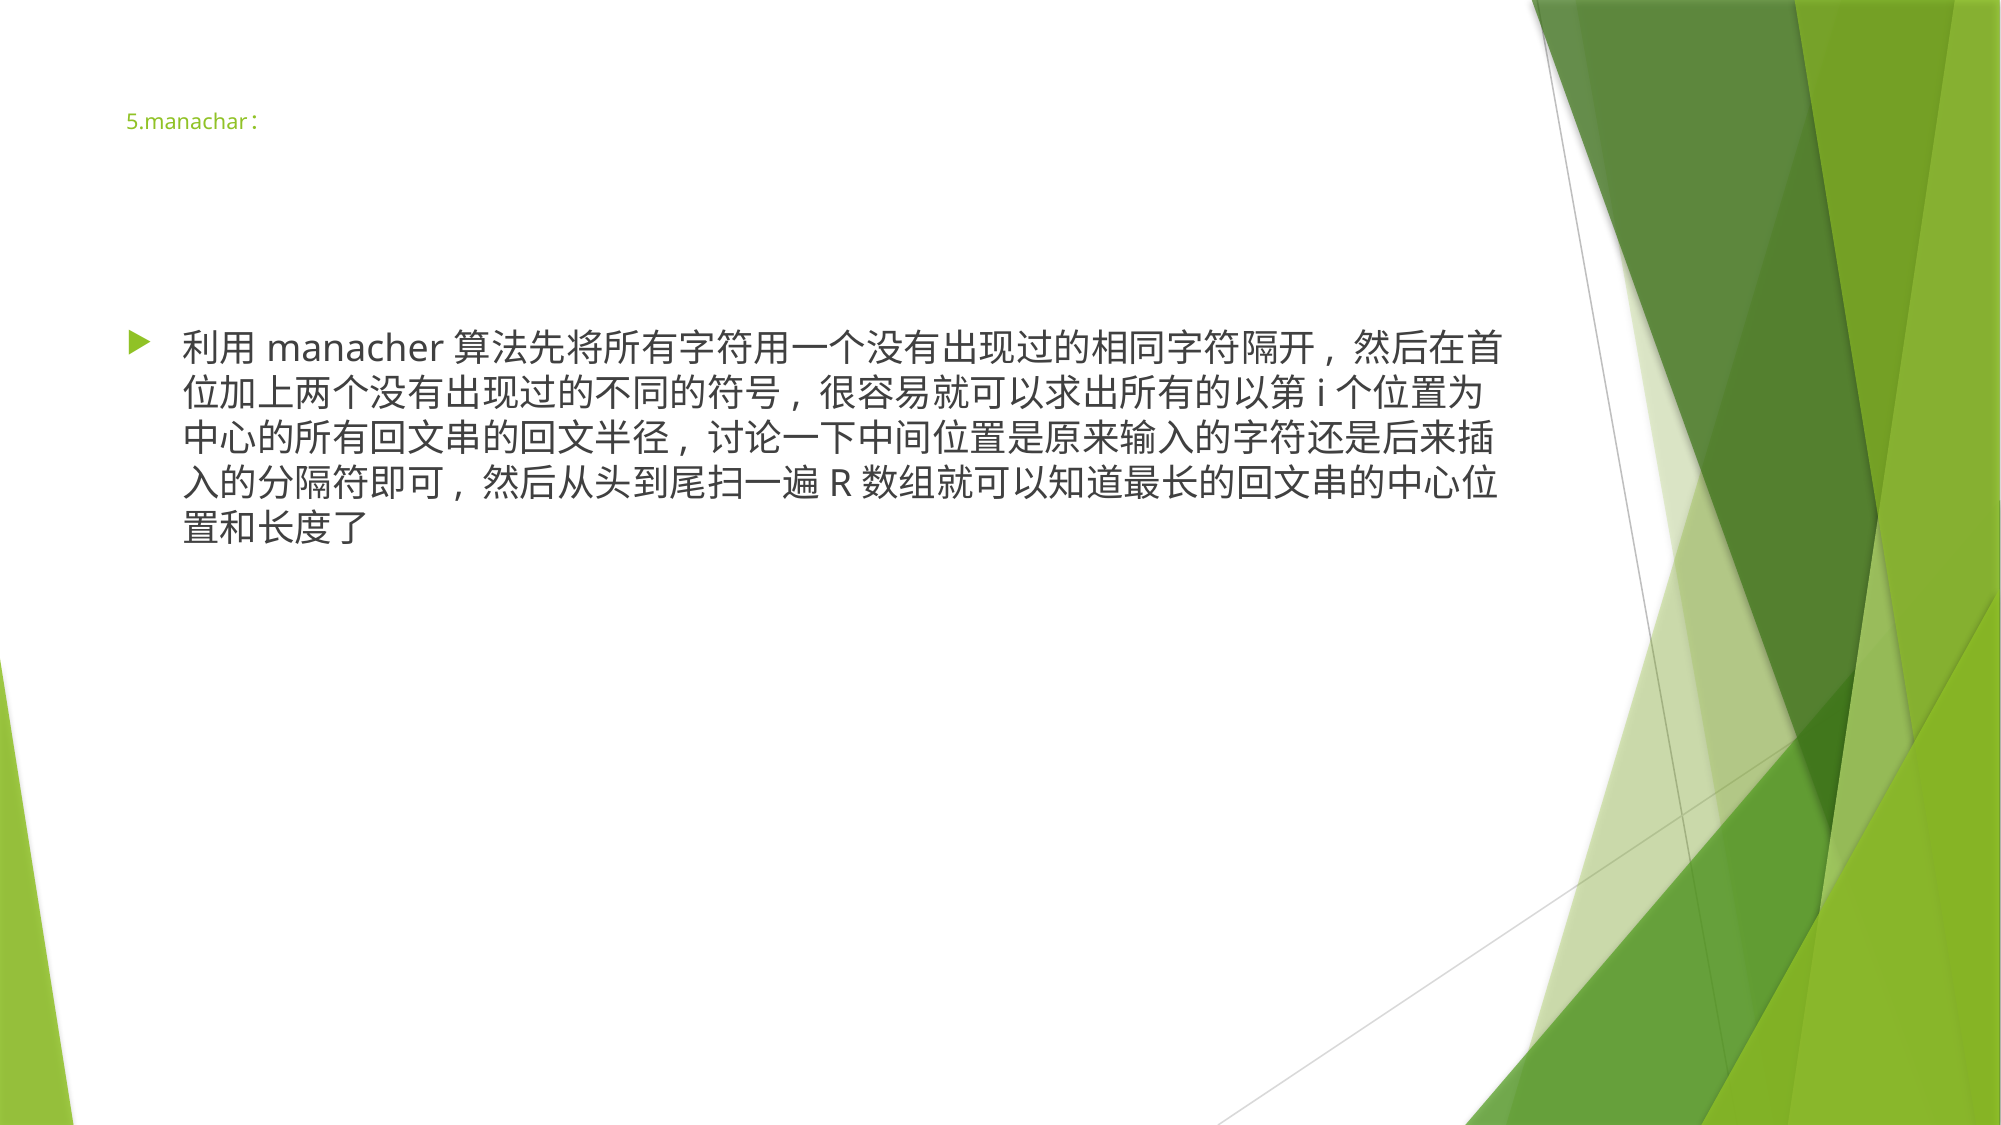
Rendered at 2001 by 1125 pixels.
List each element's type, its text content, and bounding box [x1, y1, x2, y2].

title 5.manachar： [111, 99, 1522, 316]
list 利用manacher算法先将所有字符用一个没有出现过的相同字符隔开, 然后在首位加上两个没有出现过的不同的符号, 很容易就可以求出所有的以第i个位置为中心的所有回文串的回文半径, 讨论一下中间位置是原来输入的字符还是后来插入的分隔符即可, 然后从头到尾扫一遍R数组就可以知道最长的回文串的中心位置和长度了 [111, 316, 1522, 1125]
